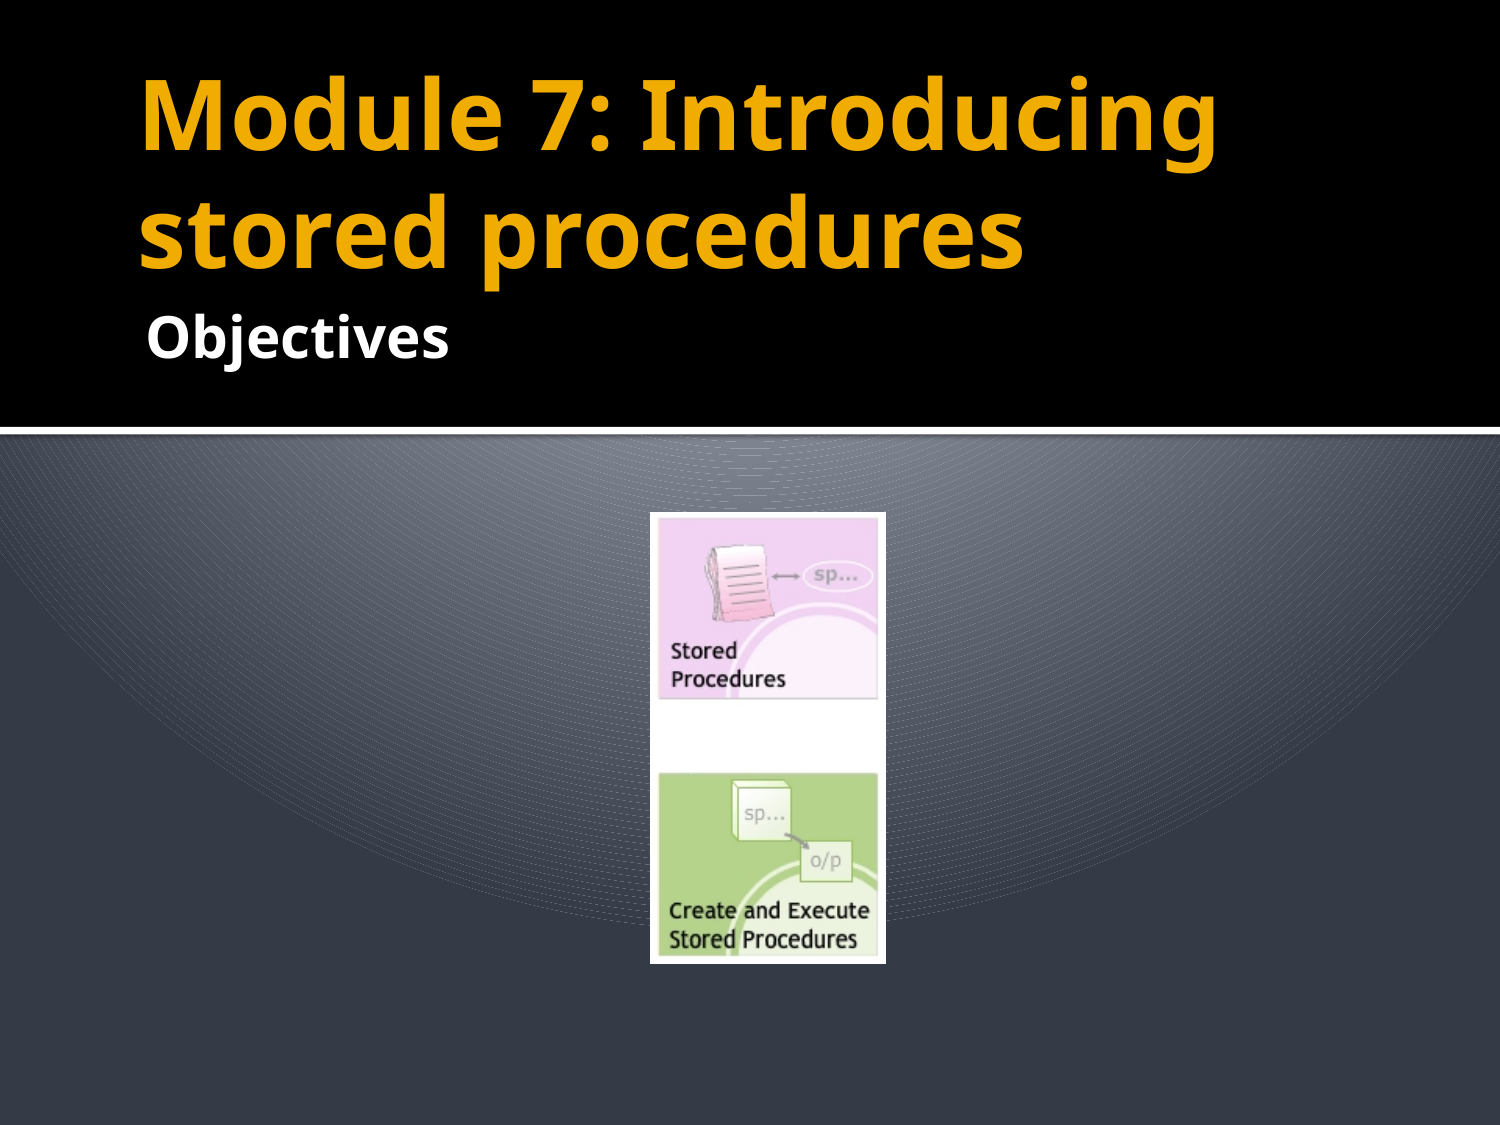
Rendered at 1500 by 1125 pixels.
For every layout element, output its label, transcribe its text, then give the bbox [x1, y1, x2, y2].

picture [649, 512, 886, 964]
title Module 7: Introducing stored procedures [123, 19, 1438, 288]
list Objectives [121, 299, 1438, 413]
